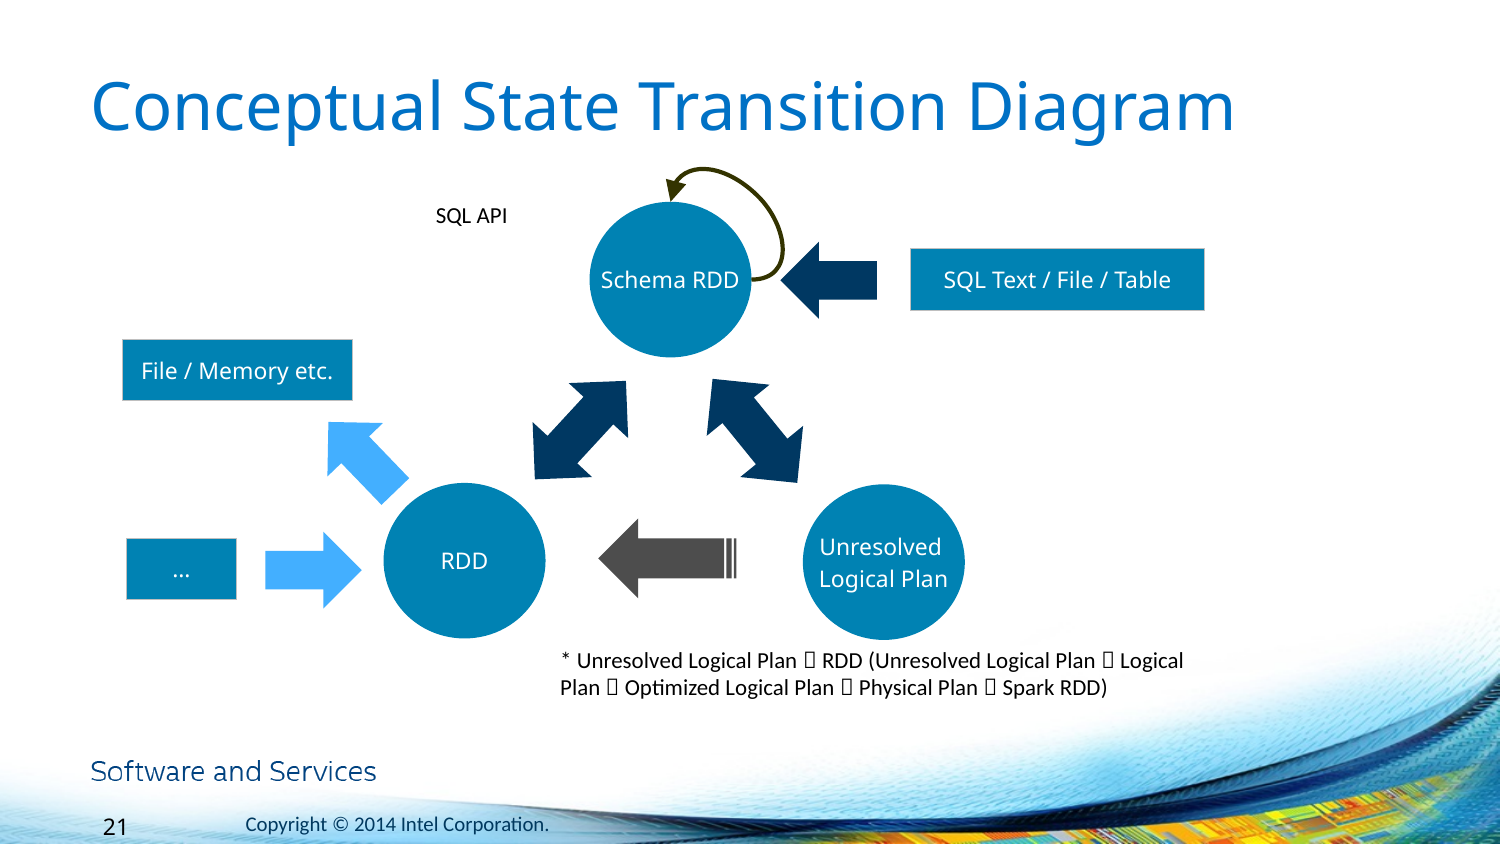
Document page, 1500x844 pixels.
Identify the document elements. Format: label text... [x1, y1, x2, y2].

text_box Copyright © 2014 Intel Corporation. [230, 803, 608, 844]
text_box [265, 531, 362, 609]
text_box [780, 241, 877, 319]
title Conceptual State Transition Diagram [75, 33, 1425, 175]
text_box SQL API [421, 193, 533, 236]
slide_number 21 [68, 805, 145, 844]
text_box Unresolved Logical Plan [802, 484, 965, 638]
text_box File / Memory etc. [122, 339, 353, 401]
text_box RDD [383, 482, 546, 639]
text_box [726, 538, 732, 579]
text_box [532, 380, 629, 480]
picture [0, 586, 1500, 844]
text_box [706, 378, 804, 483]
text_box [575, 239, 709, 298]
text_box … [126, 538, 237, 600]
text_box * Unresolved Logical Plan  RDD (Unresolved Logical Plan  Logical Plan  Optimized Logical Plan  Physical Plan  Spark RDD) [545, 638, 1230, 708]
text_box [733, 538, 737, 579]
text_box [598, 518, 725, 599]
text_box SQL Text / File / Table [910, 248, 1205, 311]
text_box [327, 421, 410, 505]
text_box Schema RDD [594, 201, 752, 358]
